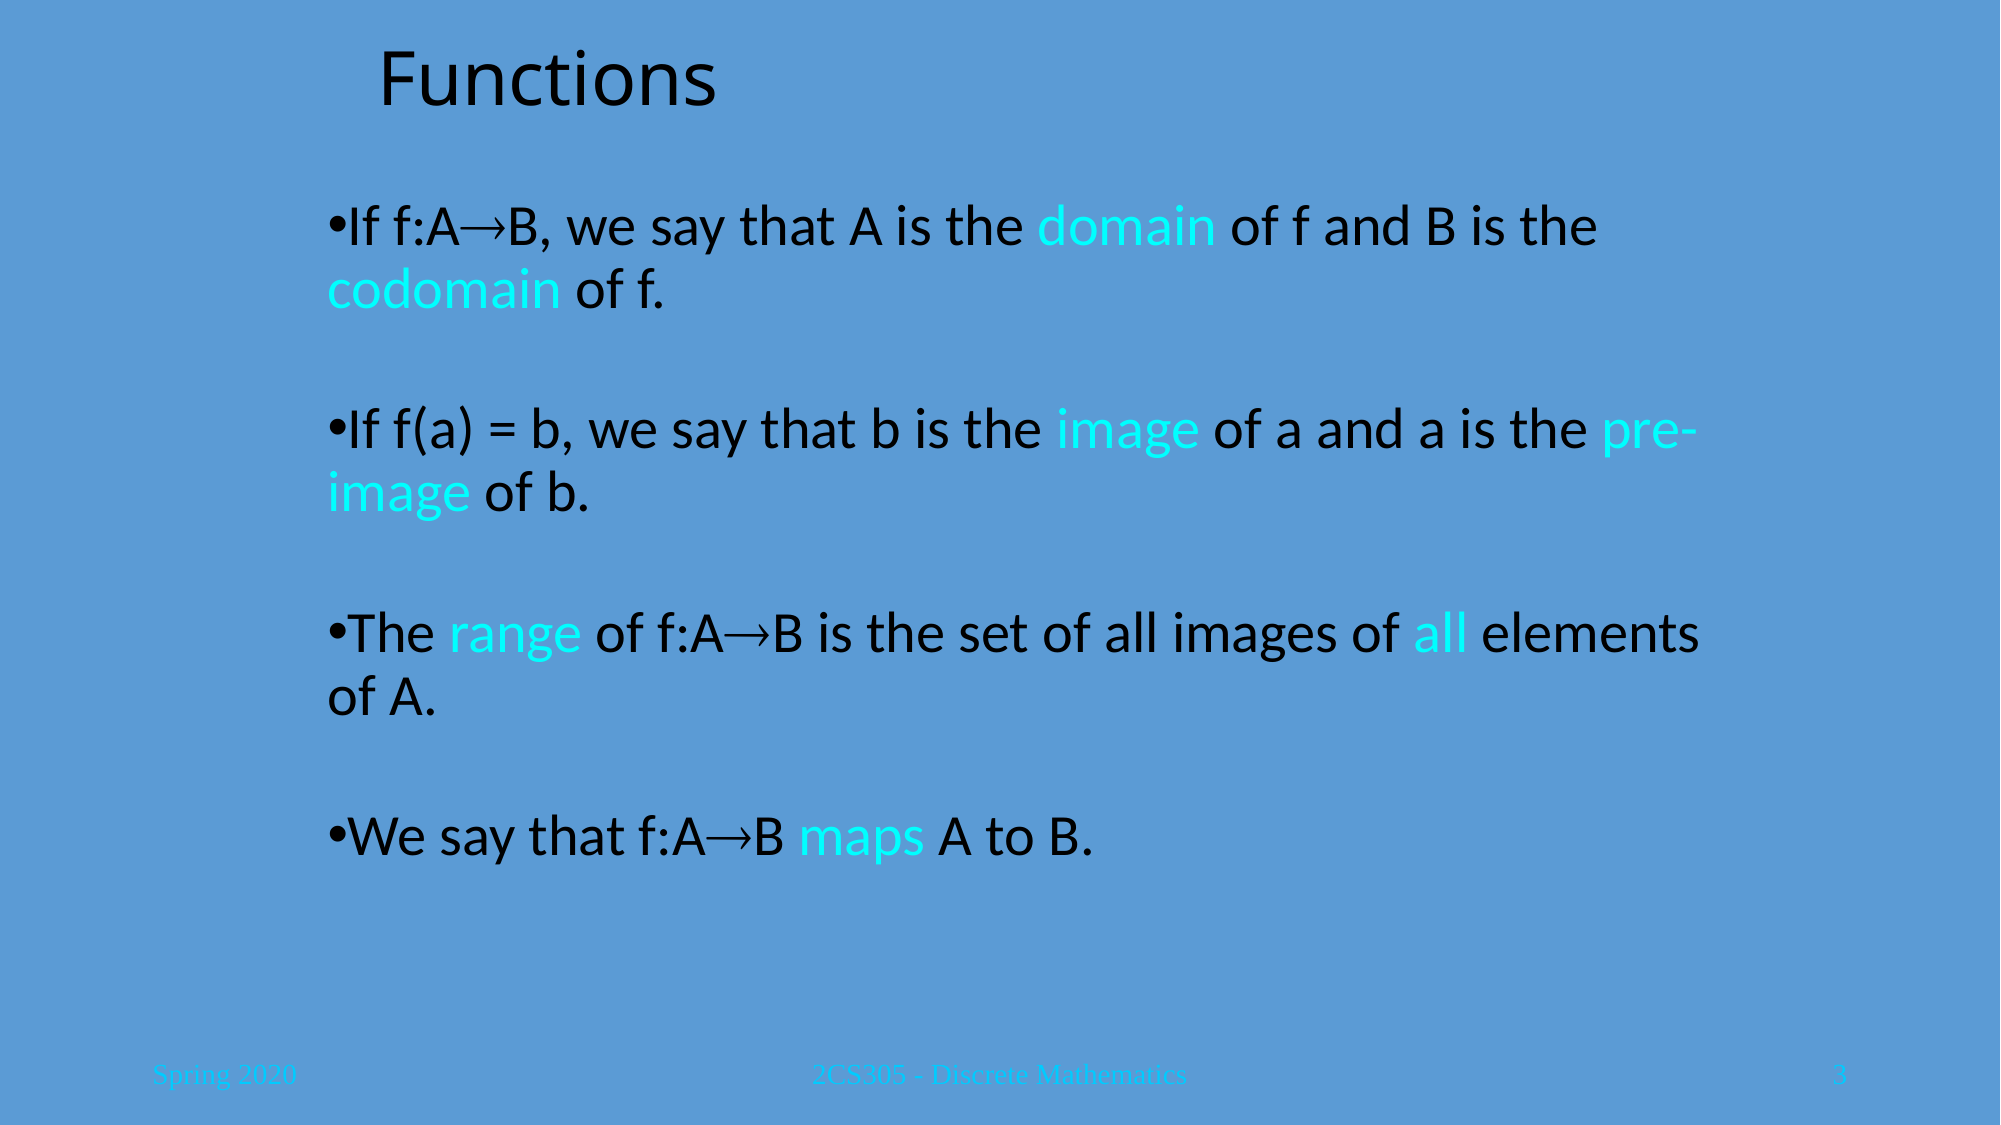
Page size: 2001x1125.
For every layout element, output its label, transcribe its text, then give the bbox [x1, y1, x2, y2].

title Functions [362, 24, 1638, 138]
footer 2CS305 - Discrete Mathematics [662, 1042, 1338, 1103]
slide_number Spring 2020 [137, 1042, 588, 1103]
list If f:AB, we say that A is the domain of f and B is the codomain of f. If f(a) = b, we say that b is the image of a and a is the pre-image of b. The range of f:AB is the set of all images of all elements of A. We say that f:AB maps A to B. [312, 187, 1725, 938]
slide_number 3 [1412, 1042, 1863, 1103]
